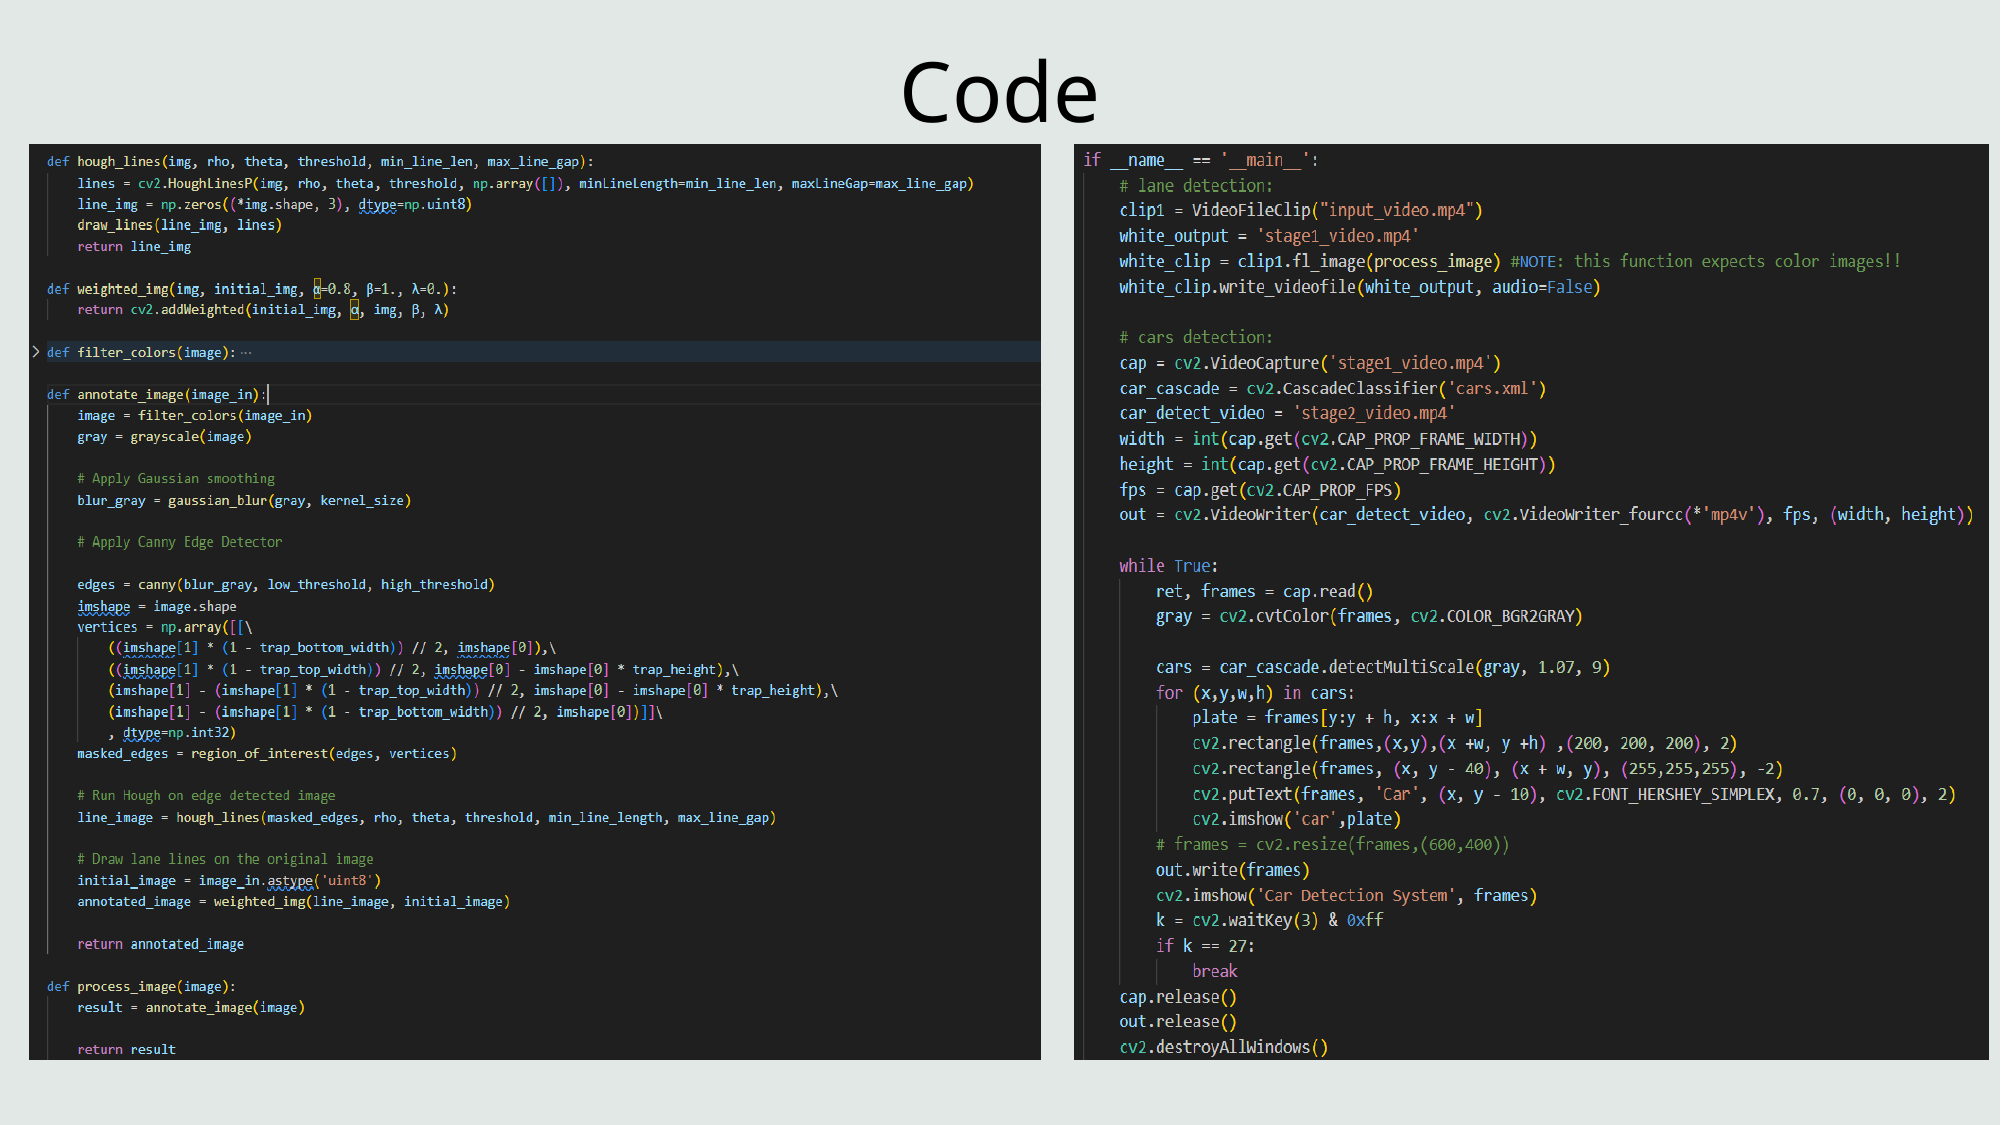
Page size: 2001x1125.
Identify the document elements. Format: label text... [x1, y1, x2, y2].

picture [1074, 143, 1989, 1061]
text_box Code [500, 16, 1500, 147]
picture [29, 143, 1041, 1061]
